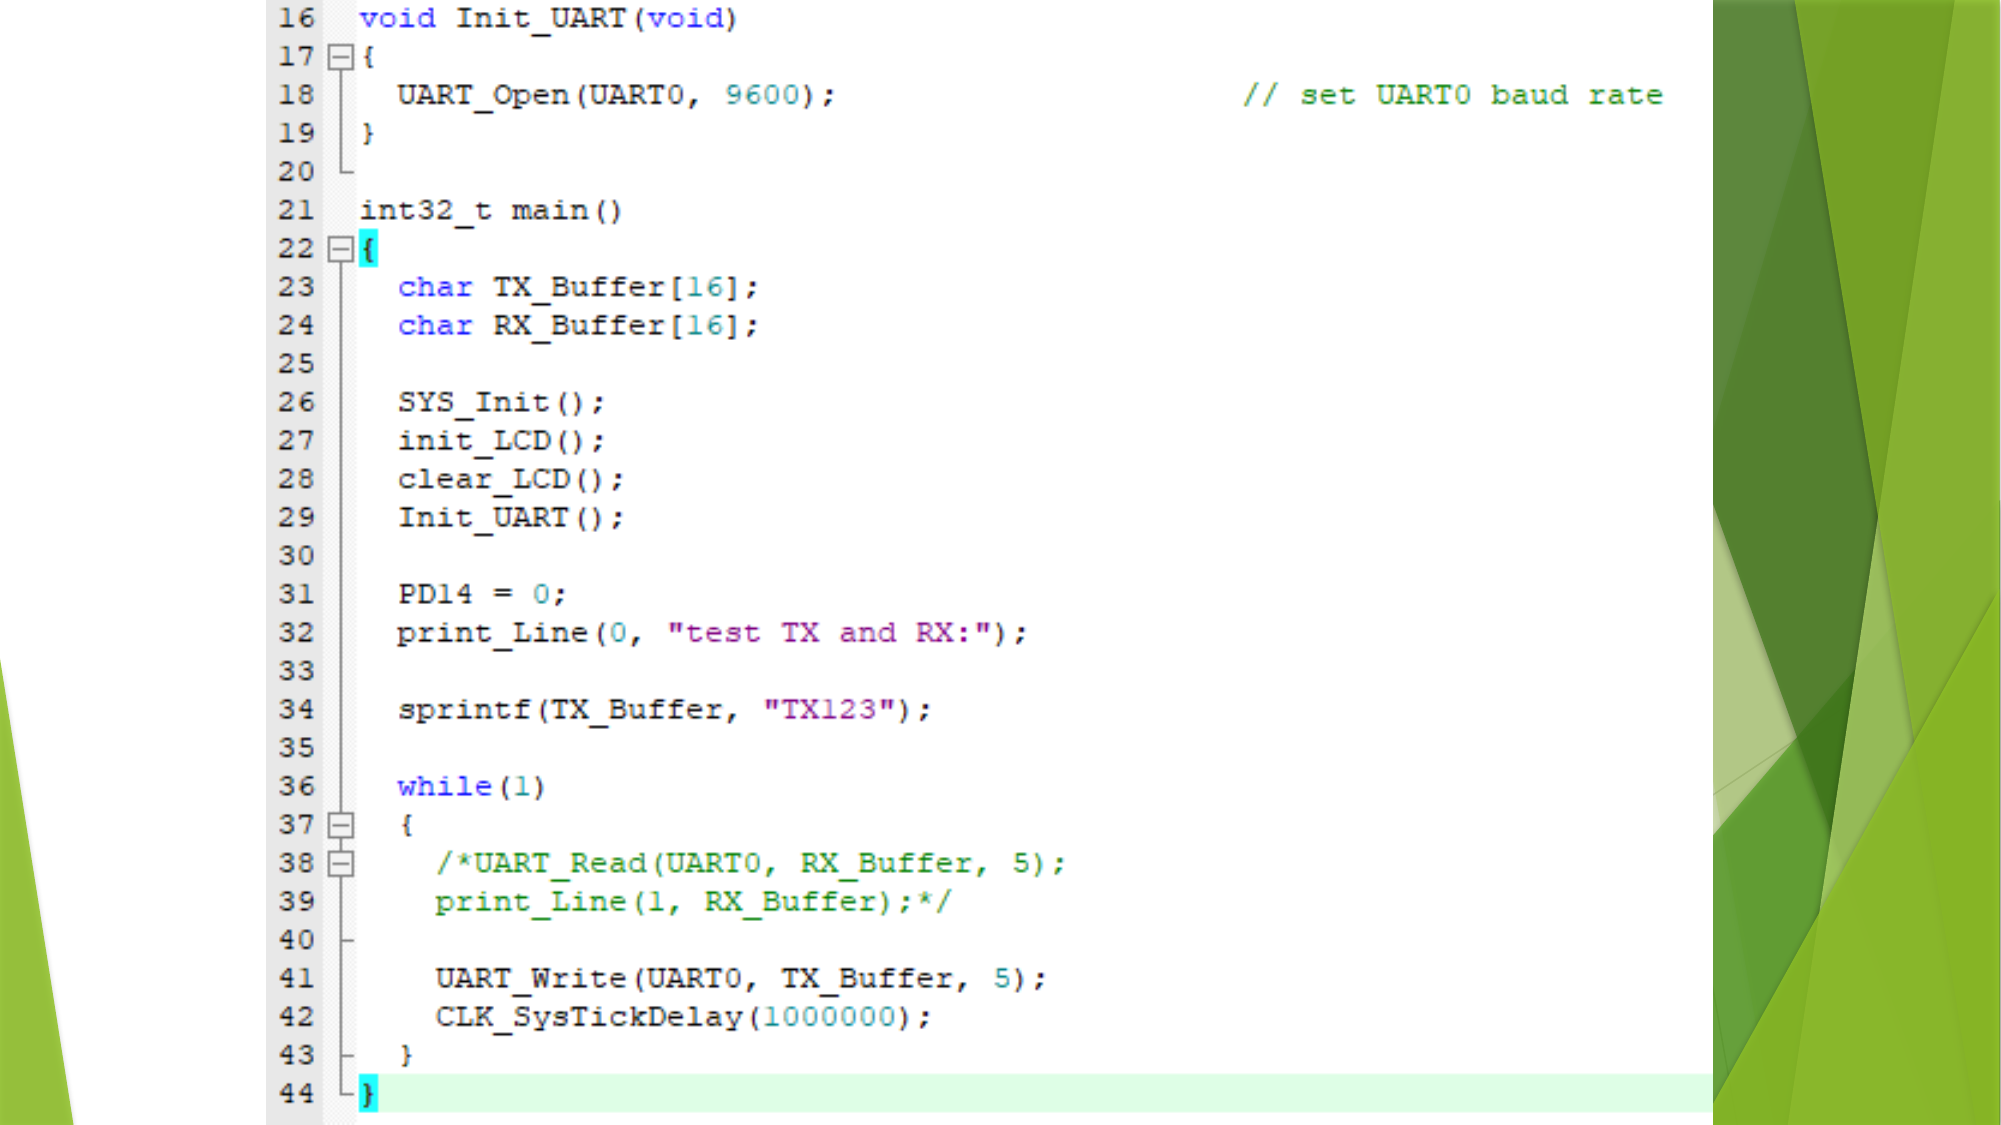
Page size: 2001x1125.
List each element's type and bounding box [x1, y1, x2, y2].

picture [265, 0, 1714, 1125]
